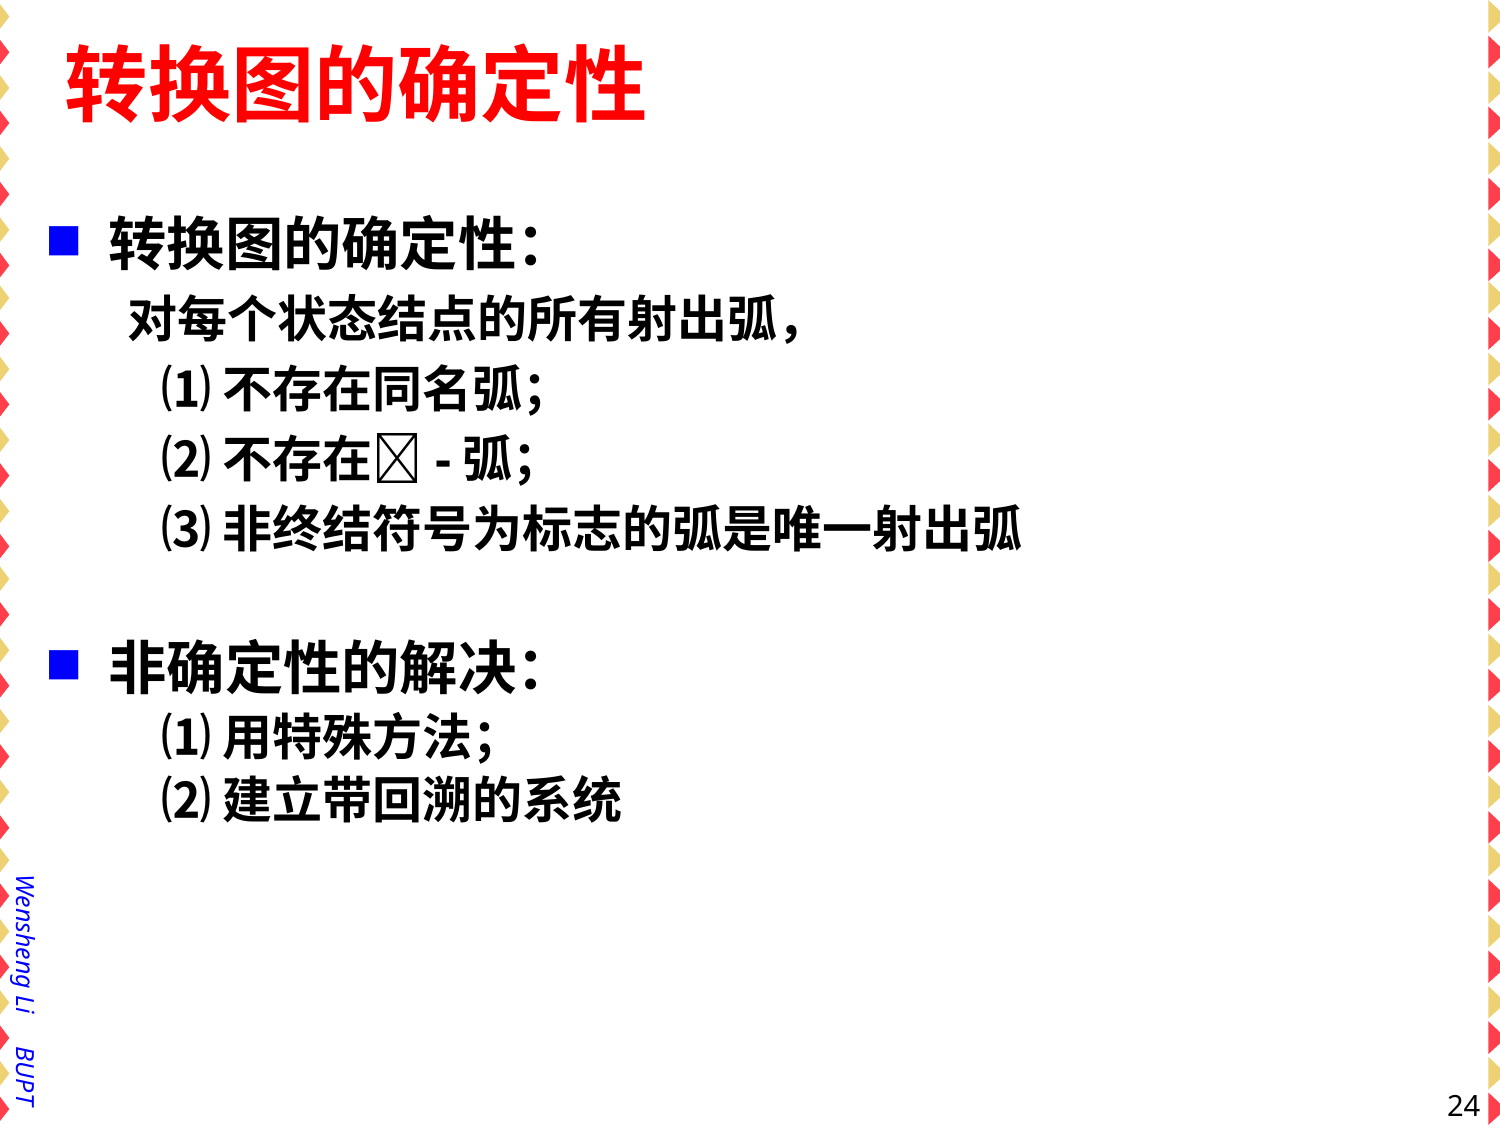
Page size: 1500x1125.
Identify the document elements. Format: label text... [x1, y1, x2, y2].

text_box 转换图的确定性： 对每个状态结点的所有射出弧， ⑴不存在同名弧； ⑵不存在-弧； ⑶非终结符号为标志的弧是唯一射出弧 非确定性的解决： ⑴用特殊方法； ⑵建立带回溯的系统 [37, 200, 1463, 1050]
text_box 转换图的确定性 [49, 24, 1463, 163]
slide_number 24 [1348, 1079, 1496, 1124]
